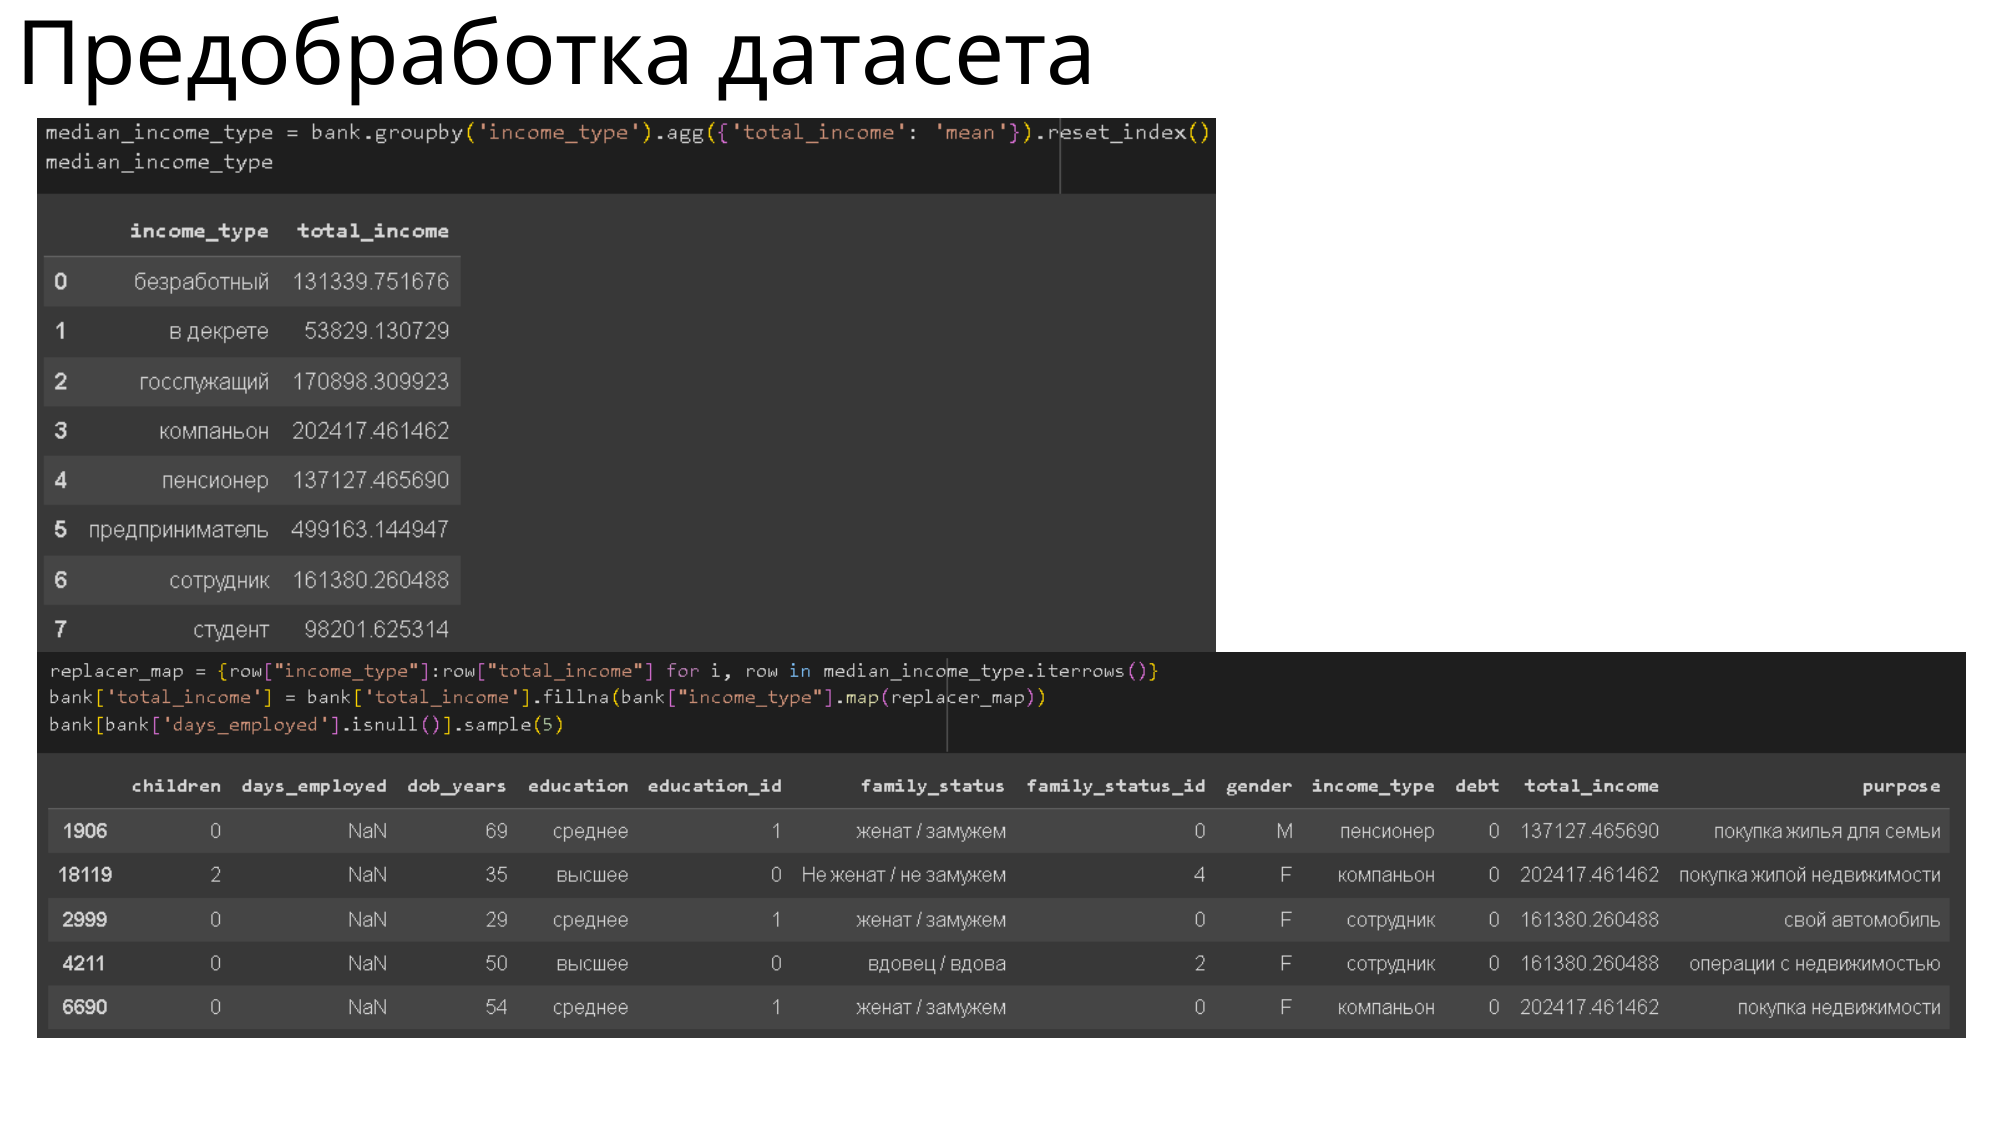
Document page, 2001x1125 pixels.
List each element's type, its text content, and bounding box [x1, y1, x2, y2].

title Предобработка датасета [1, 0, 2000, 112]
picture [37, 118, 1966, 1038]
